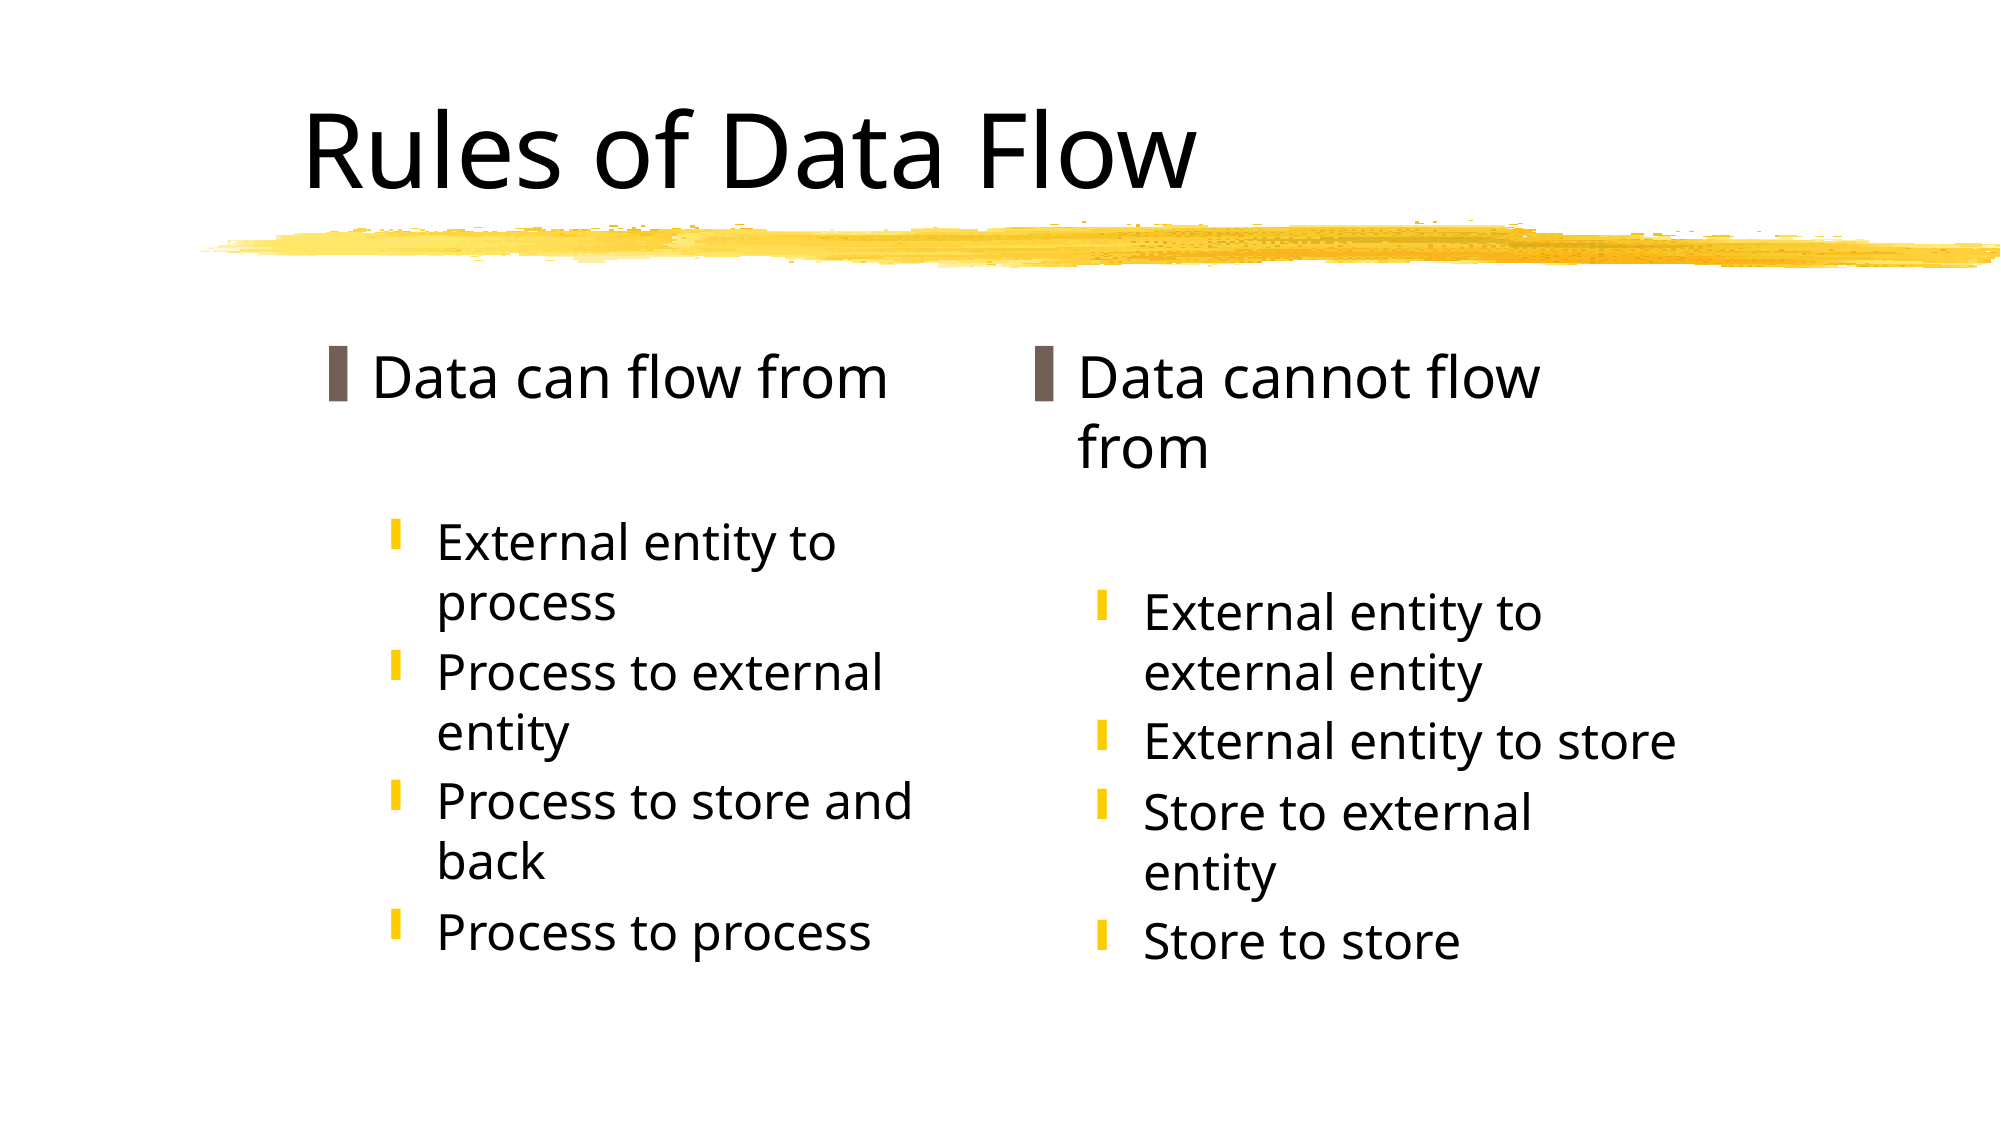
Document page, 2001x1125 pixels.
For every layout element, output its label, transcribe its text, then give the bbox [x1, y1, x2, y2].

list Data can flow from External entity to process Process to external entity Process to store and back Process to process [299, 251, 988, 874]
title Rules of Data Flow [299, 21, 1651, 210]
list Data cannot flow from External entity to external entity External entity to store Store to external entity Store to store [1006, 251, 1695, 887]
picture [200, 215, 2000, 279]
